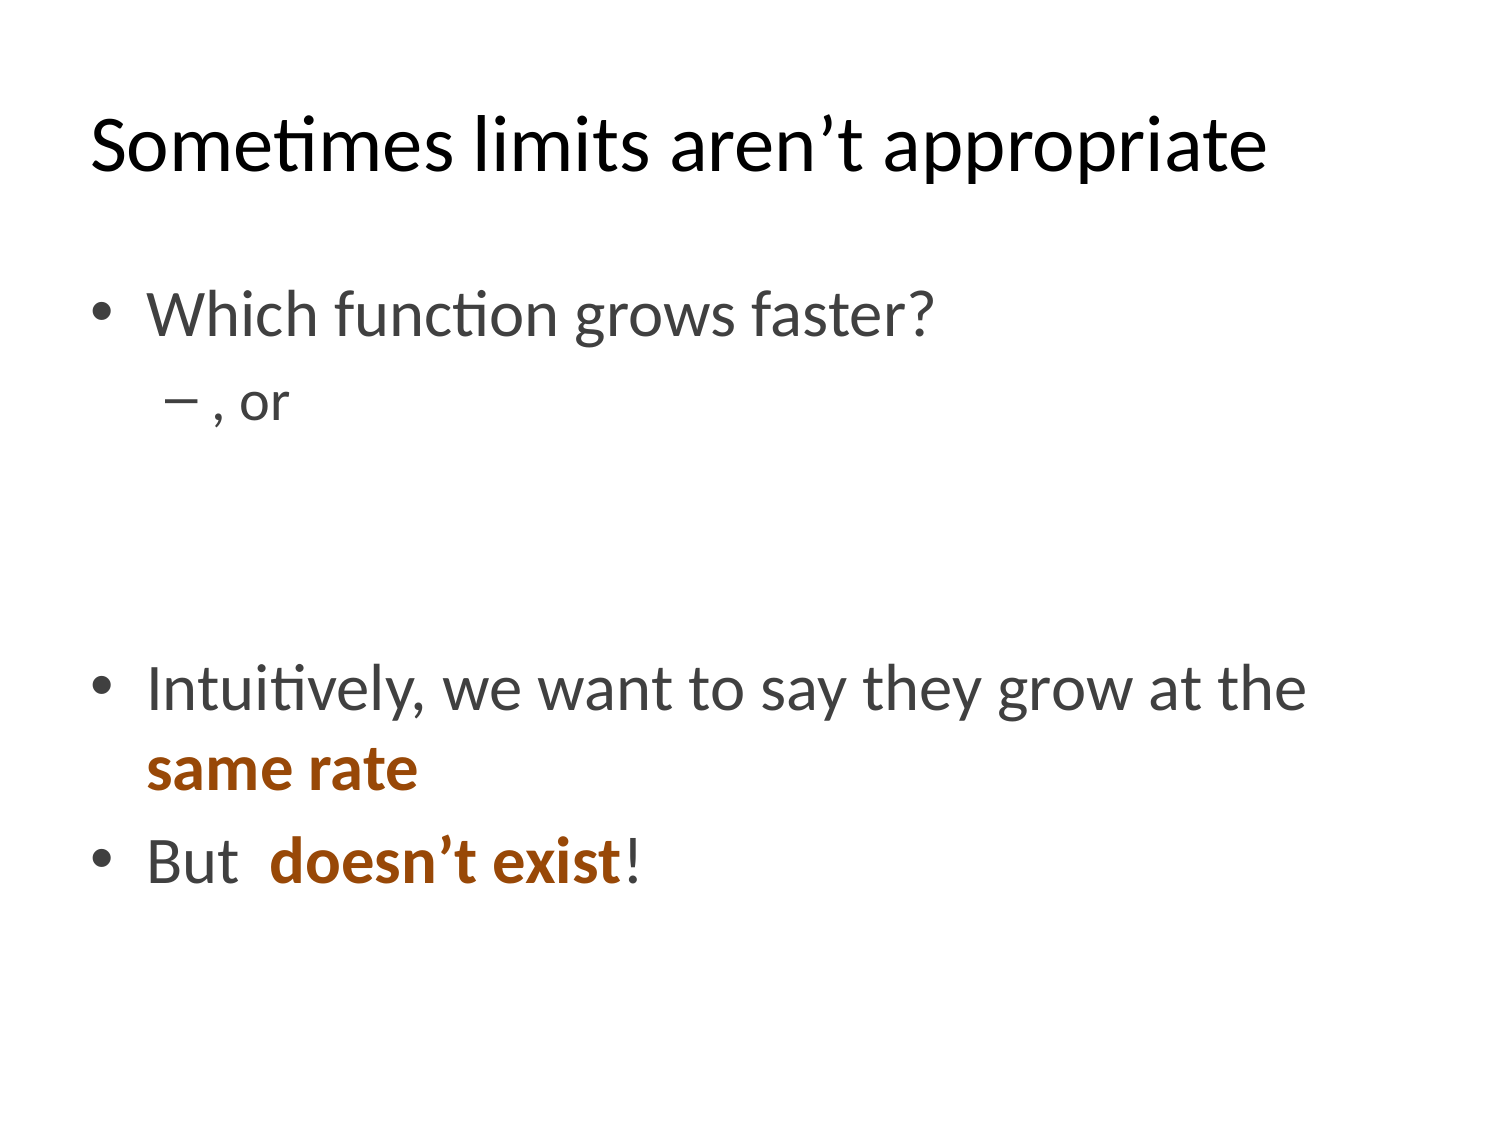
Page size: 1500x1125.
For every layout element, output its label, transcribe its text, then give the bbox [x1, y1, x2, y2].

title Sometimes limits aren’t appropriate [75, 45, 1425, 233]
